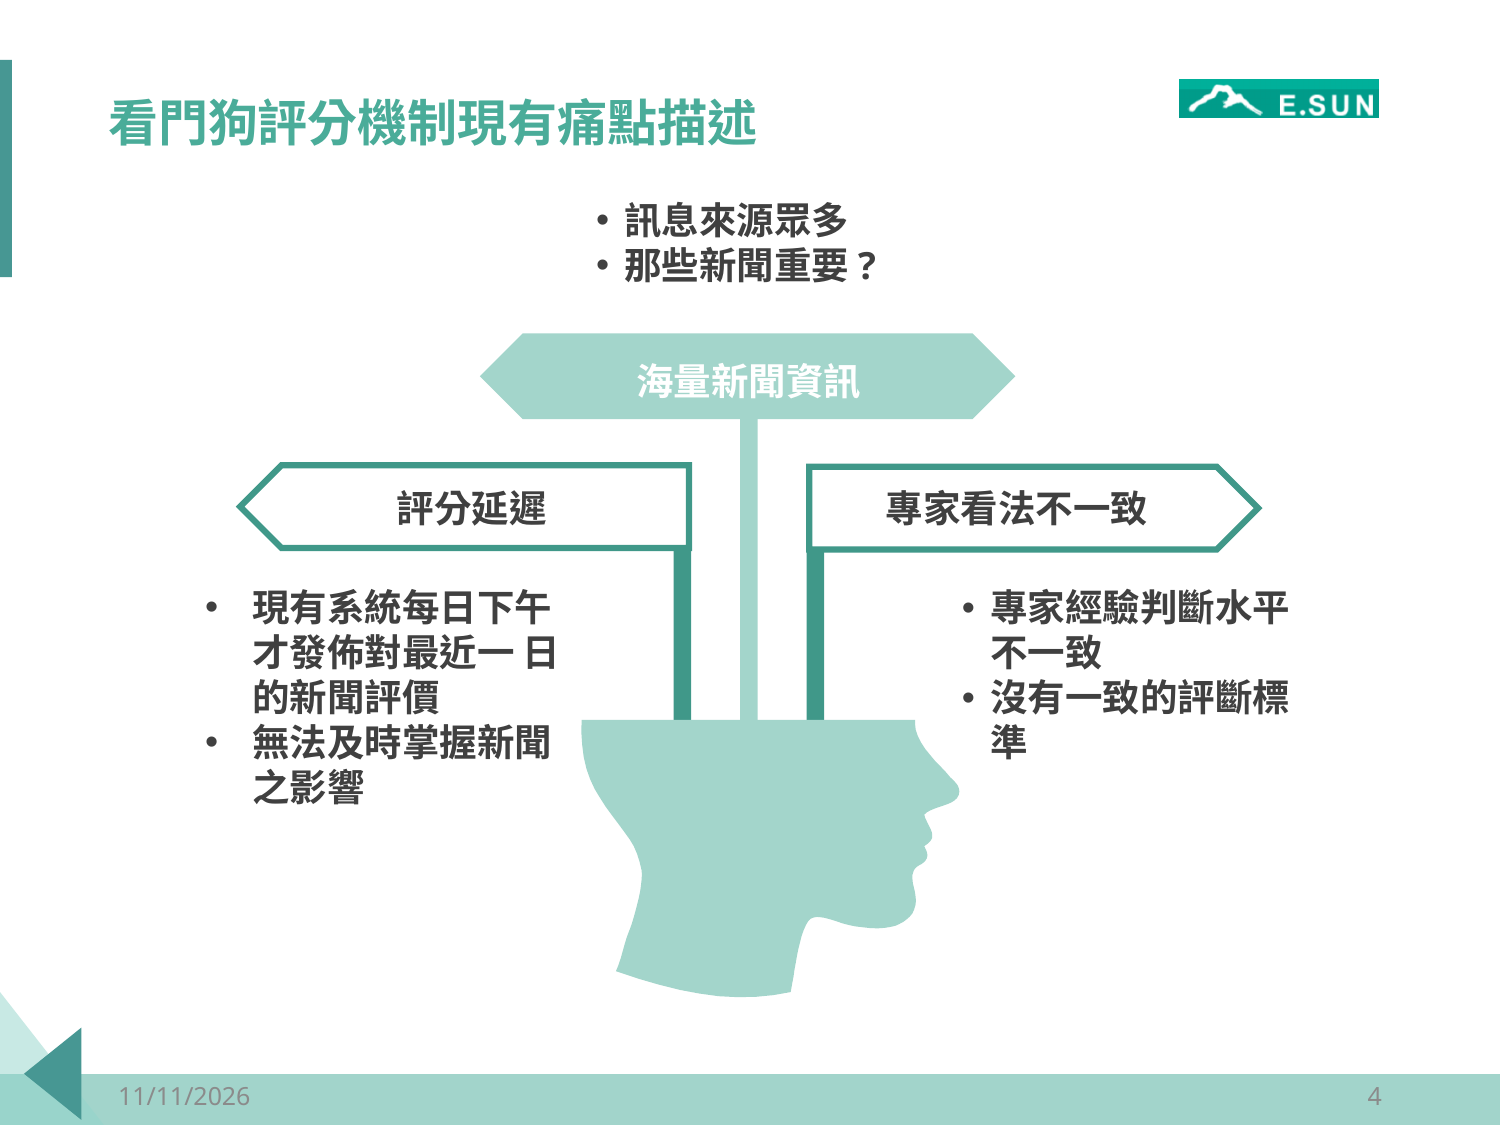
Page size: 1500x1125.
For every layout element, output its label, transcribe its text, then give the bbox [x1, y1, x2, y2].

slide_number 4 [1059, 1067, 1397, 1125]
text_box [673, 466, 692, 719]
text_box [806, 492, 825, 719]
text_box 現有系統每⽇下午才發佈對最近⼀ ⽇的新聞評價 無法及時掌握新聞之影響 [190, 576, 582, 816]
text_box 訊息來源眾多 那些新聞重要? [581, 189, 1058, 294]
text_box 評分延遲 [310, 477, 633, 538]
text_box [238, 464, 691, 550]
text_box [482, 335, 1013, 418]
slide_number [103, 1067, 441, 1125]
text_box [808, 465, 1260, 551]
text_box 專家經驗判斷⽔平 不⼀致 沒有一致的評斷標準 [947, 577, 1314, 817]
text_box [739, 418, 759, 719]
text_box 海量新聞資訊 [616, 350, 881, 411]
text_box [582, 719, 947, 998]
text_box 專家看法不一致 [843, 477, 1190, 538]
title 看門狗評分機制現有痛點描述 [93, 75, 1387, 174]
